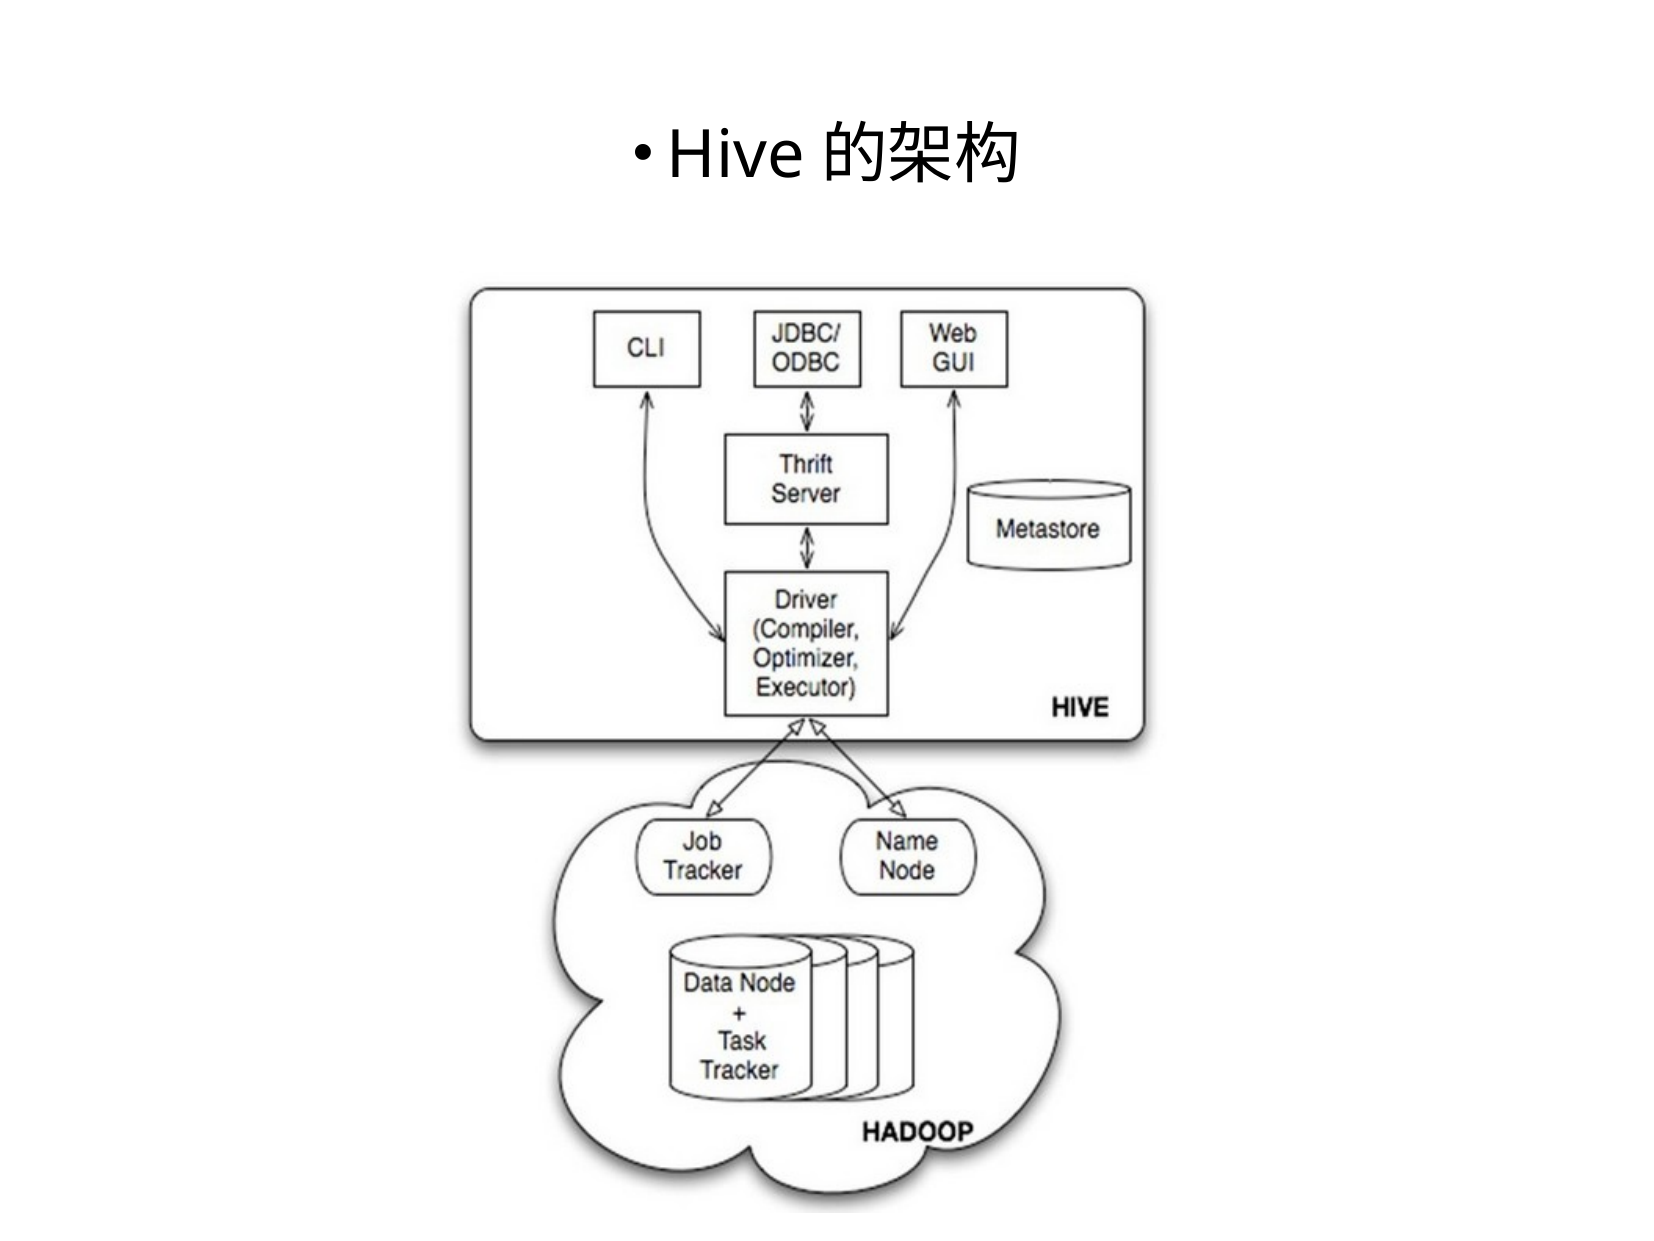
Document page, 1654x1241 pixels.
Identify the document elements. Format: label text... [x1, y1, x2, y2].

text_box Hive的架构 [82, 49, 1571, 257]
picture [448, 271, 1167, 1213]
